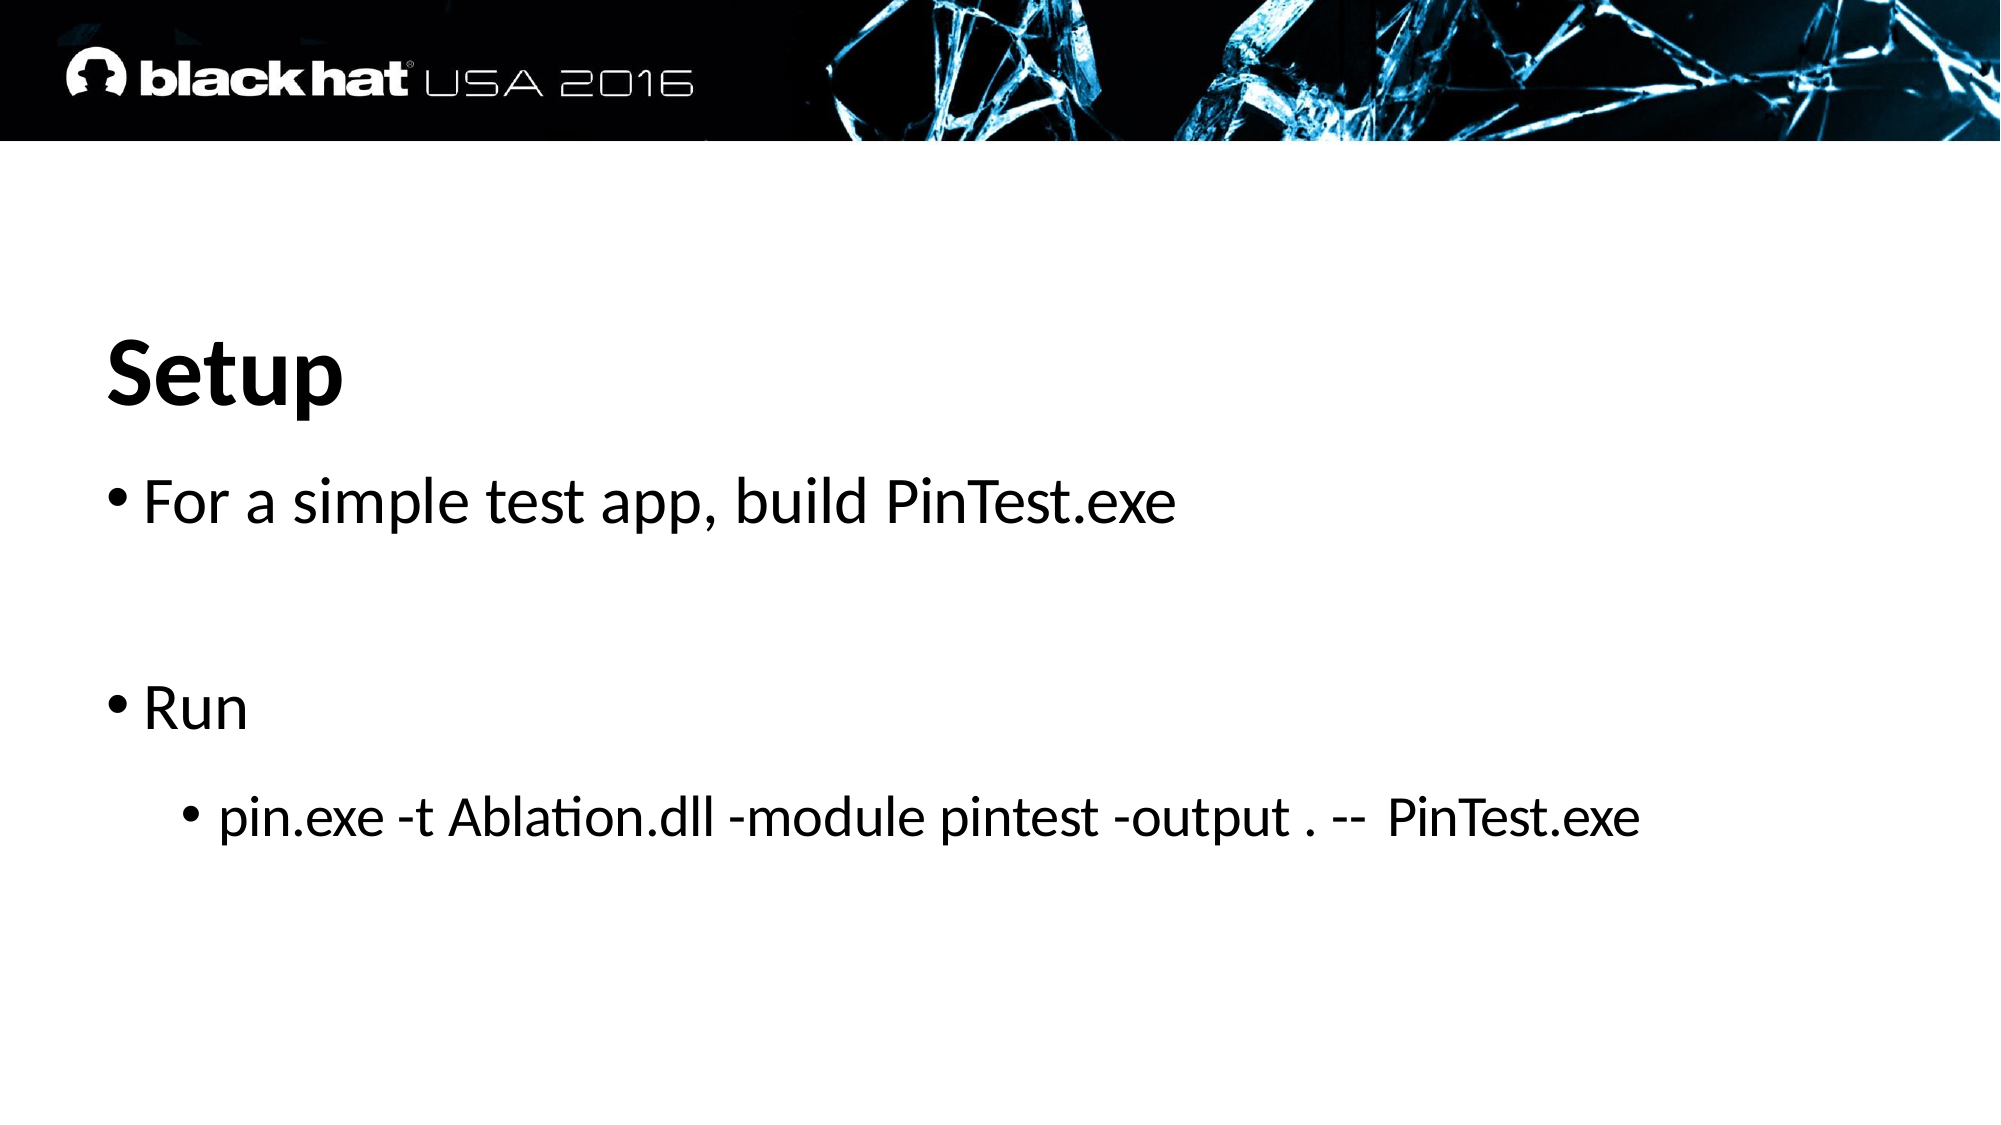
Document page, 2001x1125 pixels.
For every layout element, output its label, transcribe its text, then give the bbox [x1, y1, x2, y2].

picture [1949, 100, 1956, 107]
picture [1424, 0, 1432, 8]
title Setup [103, 303, 348, 454]
picture [0, 0, 2000, 145]
text_box For a simple test app, build PinTest.exe Run pin.exe -t Ablation.dll -module pintest -output . -- PinTest.exe [103, 454, 1663, 849]
picture [1968, 121, 1974, 129]
